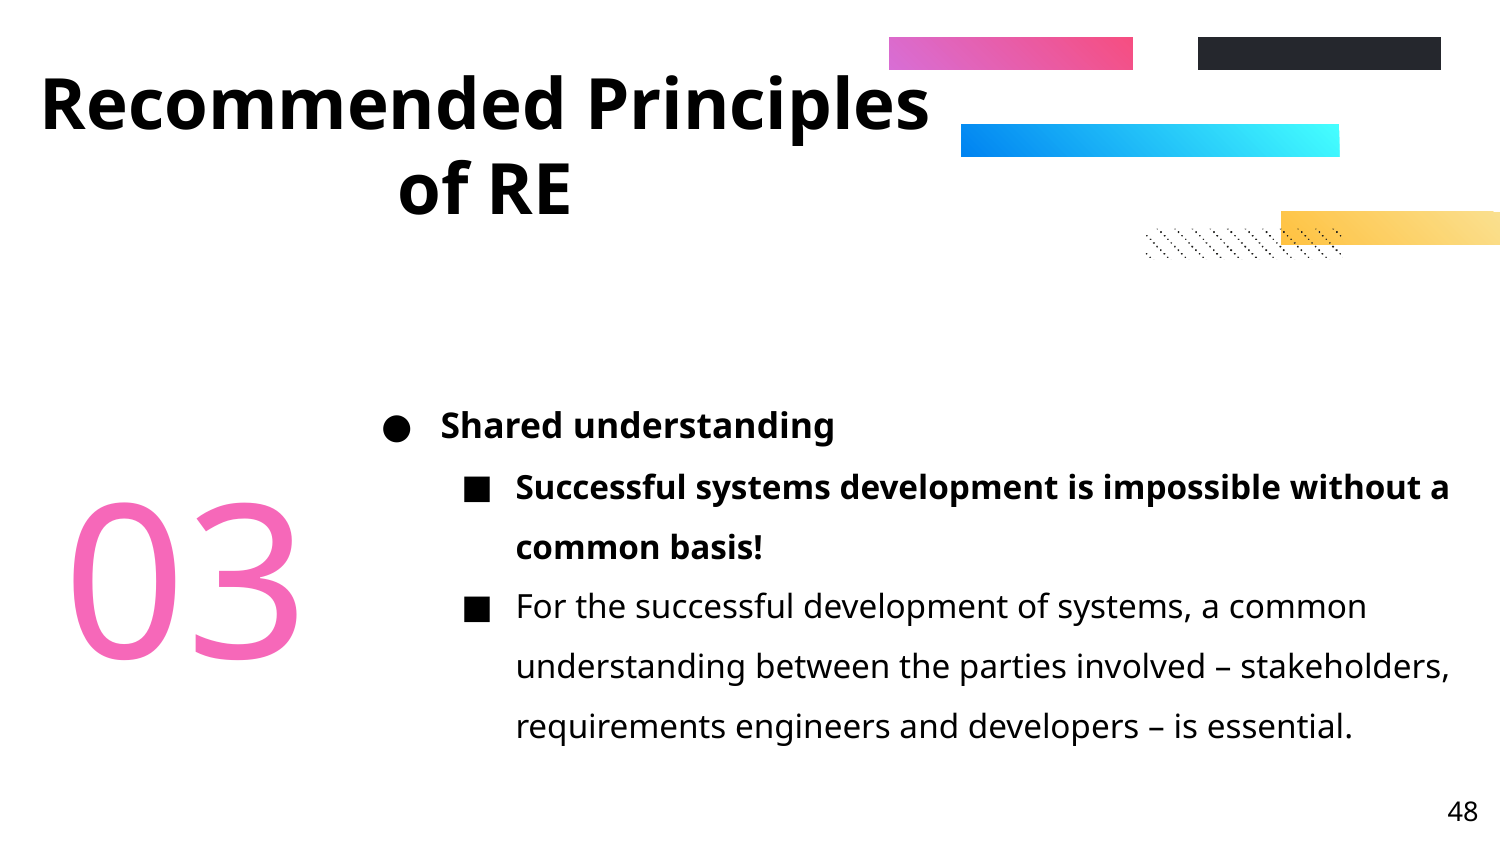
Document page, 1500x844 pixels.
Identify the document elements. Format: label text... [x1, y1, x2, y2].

slide_number ‹#› [1403, 779, 1494, 844]
title Recommended Principles of RE [12, 37, 959, 251]
text_box 03 [48, 396, 326, 717]
subtitle Shared understanding Successful systems development is impossible without a common basis! For the successful development of systems, a common understanding between the parties involved – stakeholders, requirements engineers and developers – is essential. [350, 367, 1482, 784]
picture [1144, 228, 1343, 260]
